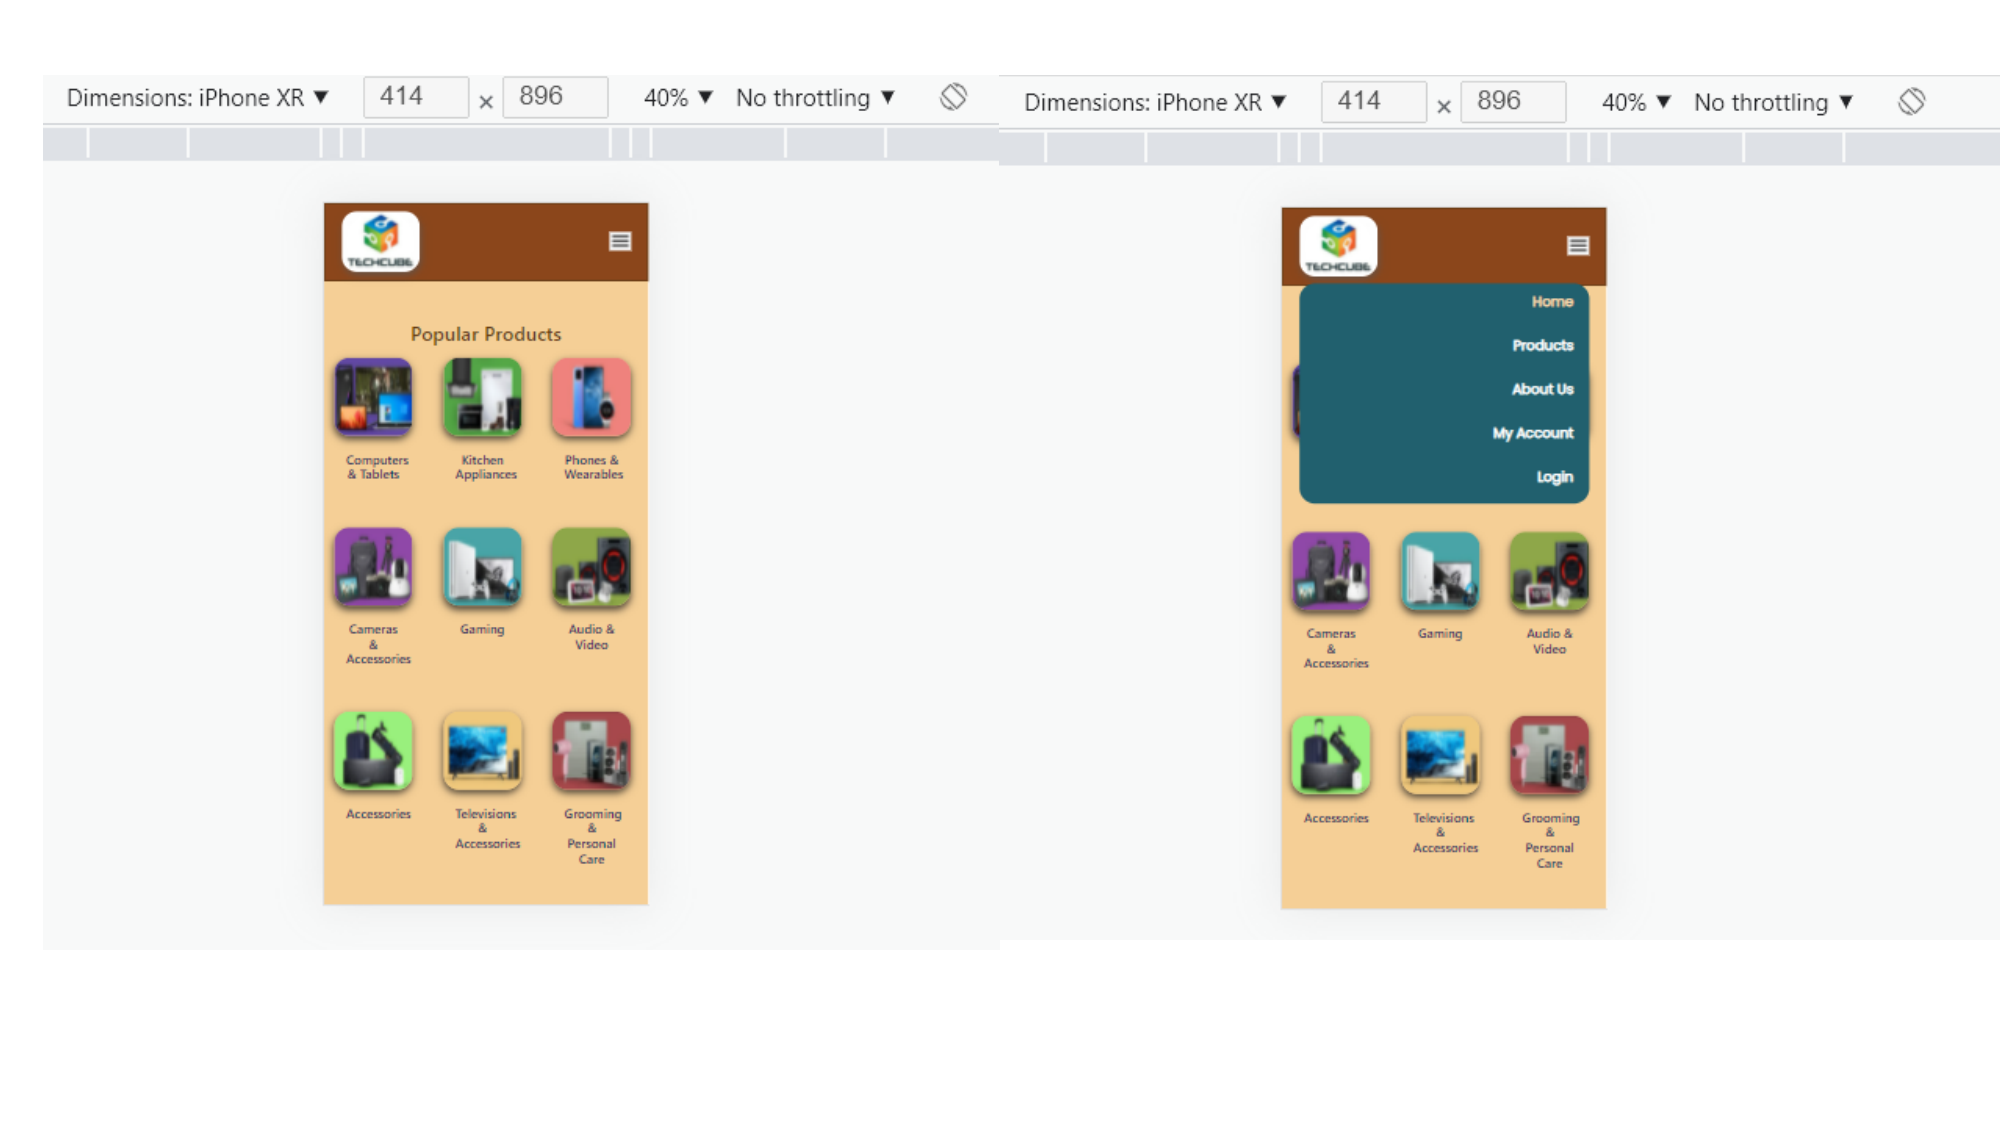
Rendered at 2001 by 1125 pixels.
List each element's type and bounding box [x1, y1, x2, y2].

picture [43, 75, 2000, 950]
